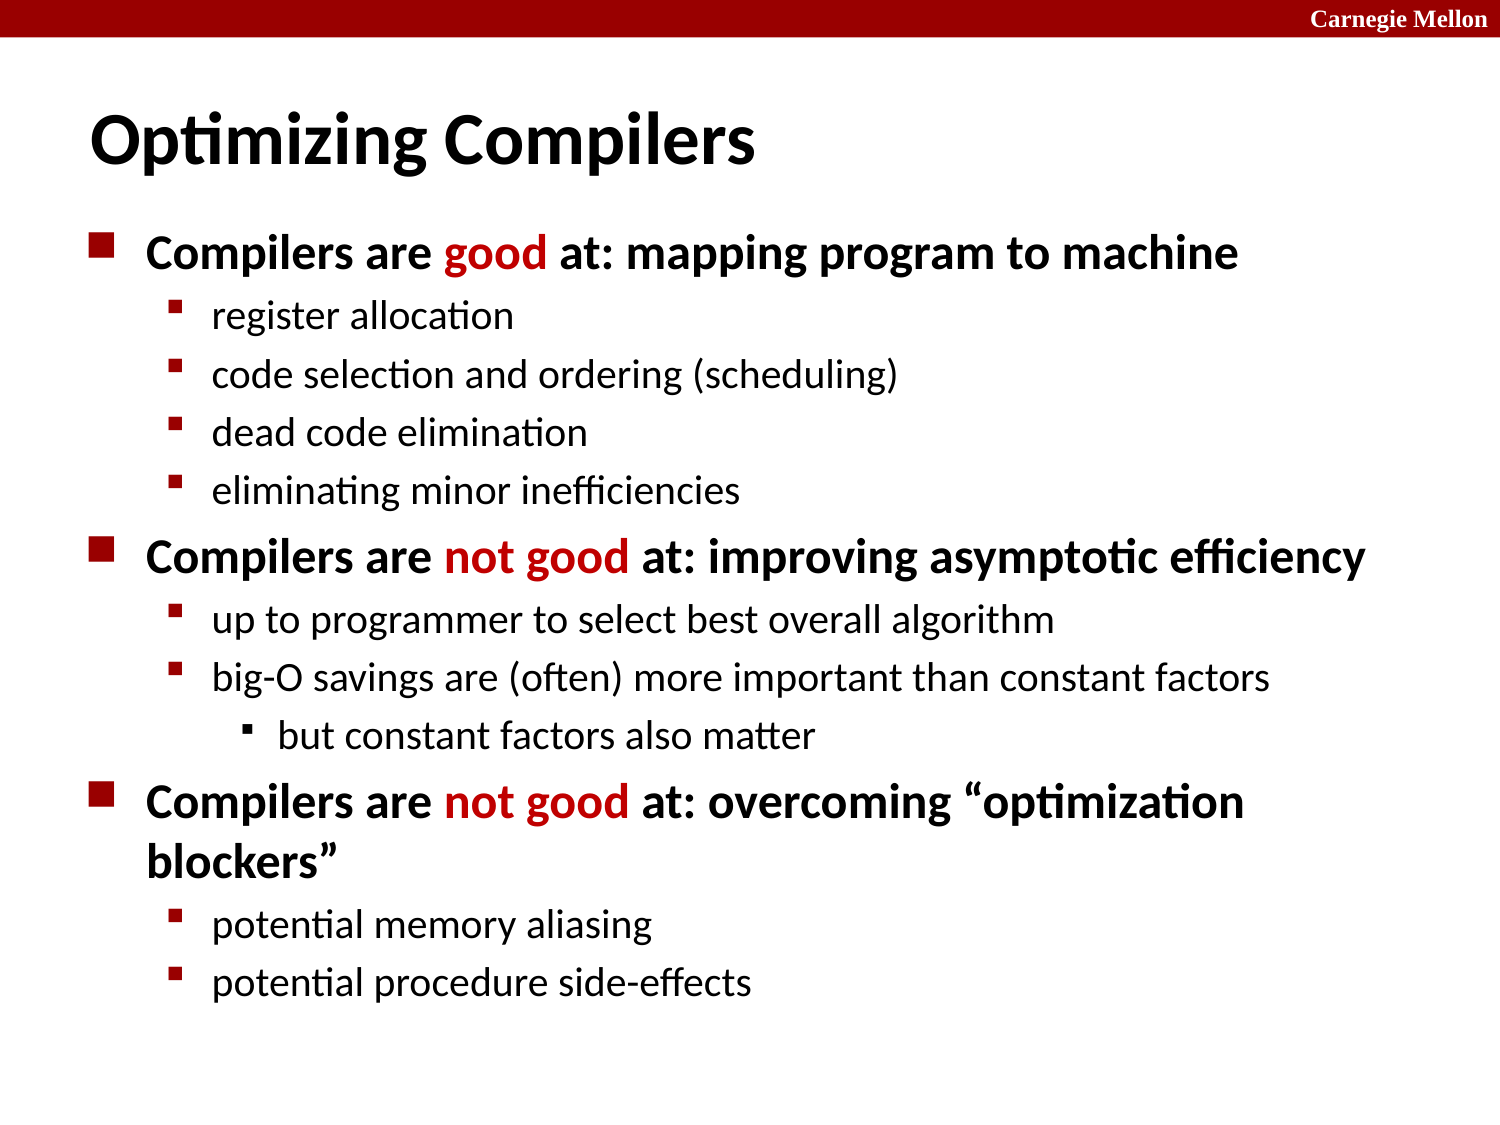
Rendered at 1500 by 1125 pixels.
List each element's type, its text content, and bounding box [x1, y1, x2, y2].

list Compilers are good at: mapping program to machine register allocation code selection and ordering (scheduling) dead code elimination eliminating minor inefficiencies Compilers are not good at: improving asymptotic efficiency up to programmer to select best overall algorithm big-O savings are (often) more important than constant factors but constant factors also matter Compilers are not good at: overcoming “optimization blockers” potential memory aliasing potential procedure side-effects [74, 212, 1438, 1063]
title Optimizing Compilers [74, 87, 1152, 182]
